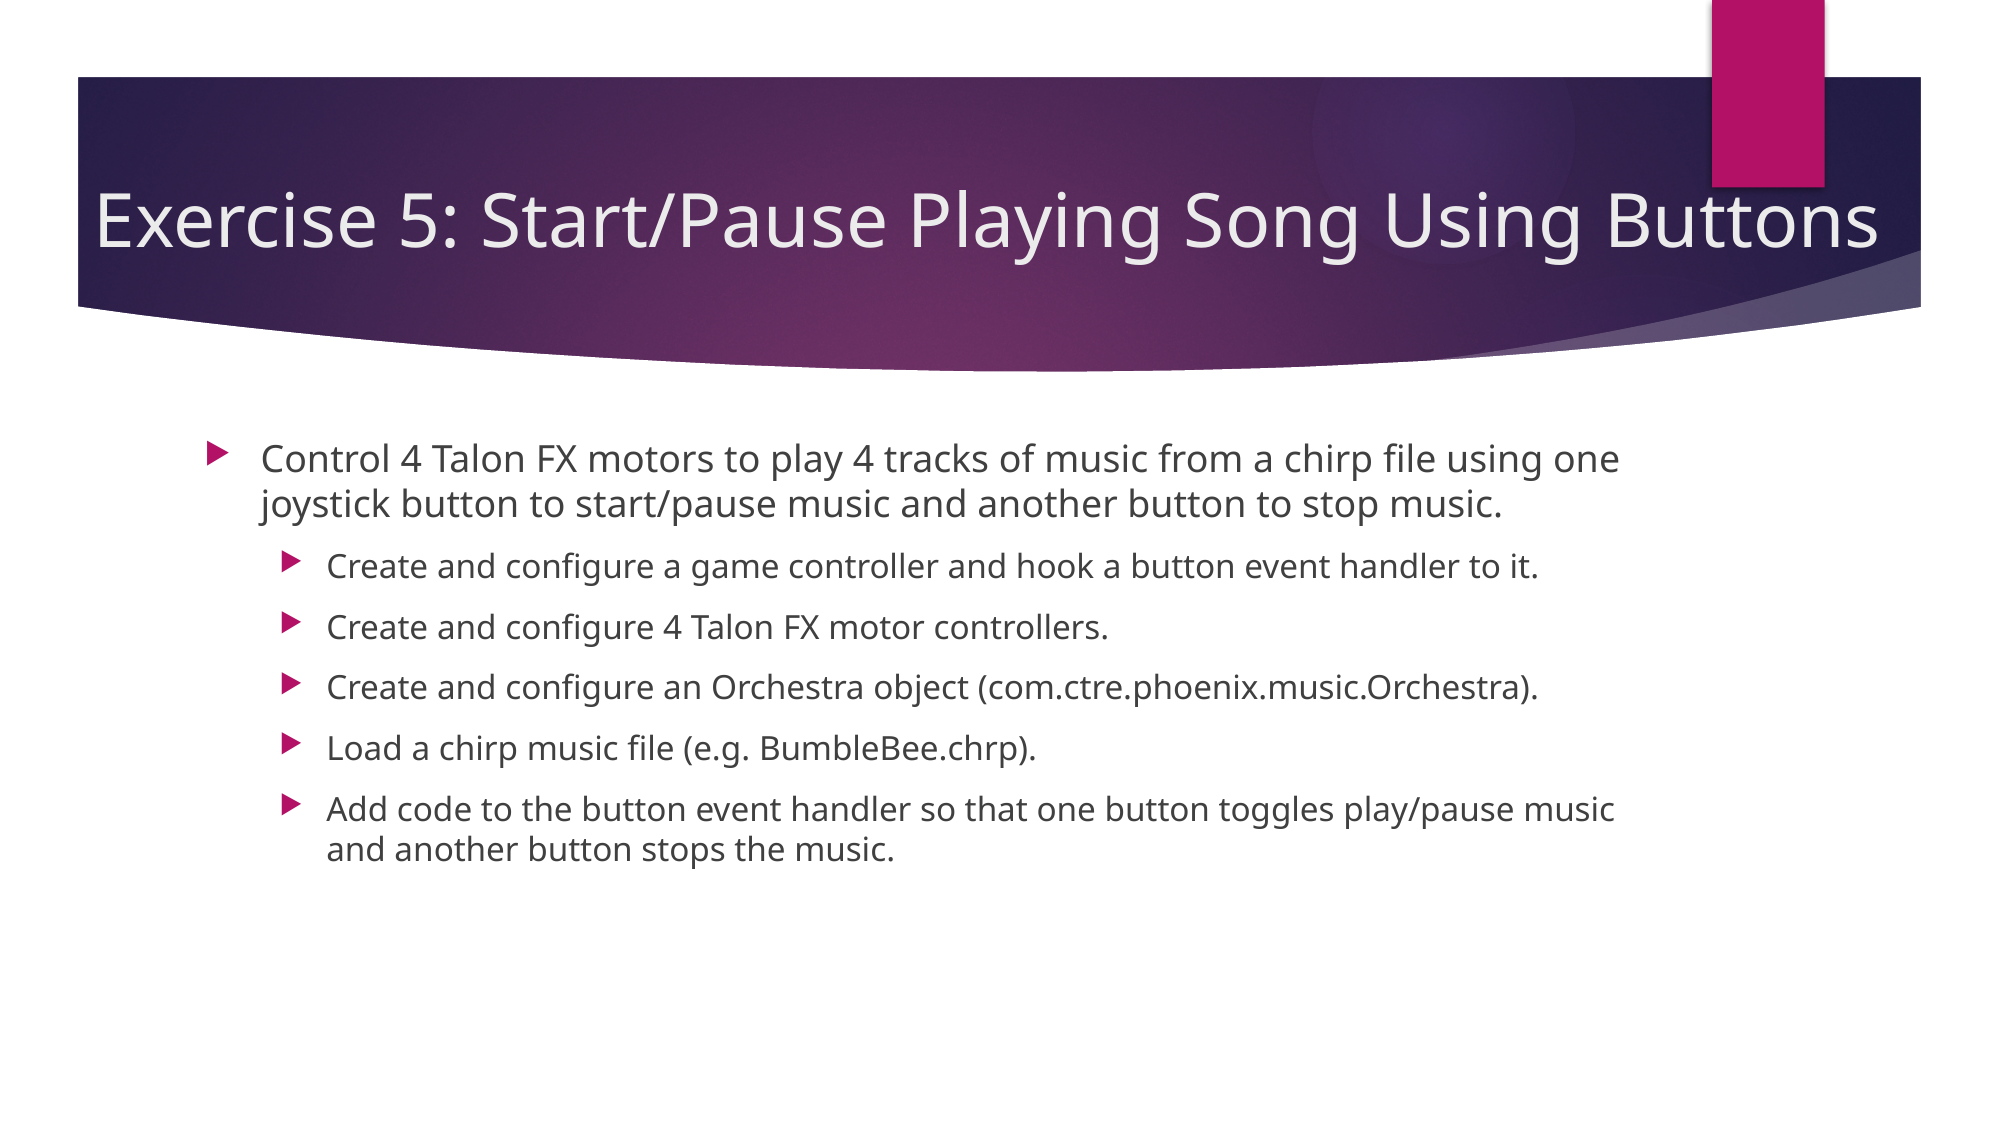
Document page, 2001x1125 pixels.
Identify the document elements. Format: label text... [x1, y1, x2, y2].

title Exercise 5: Start/Pause Playing Song Using Buttons [78, 159, 1912, 276]
list Control 4 Talon FX motors to play 4 tracks of music from a chirp file using one joystick button to start/pause music and another button to stop music. Create and configure a game controller and hook a button event handler to it. Create and configure 4 Talon FX motor controllers. Create and configure an Orchestra object (com.ctre.phoenix.music.Orchestra). Load a chirp music file (e.g. BumbleBee.chrp). Add code to the button event handler so that one button toggles play/pause music and another button stops the music. [189, 427, 1638, 988]
